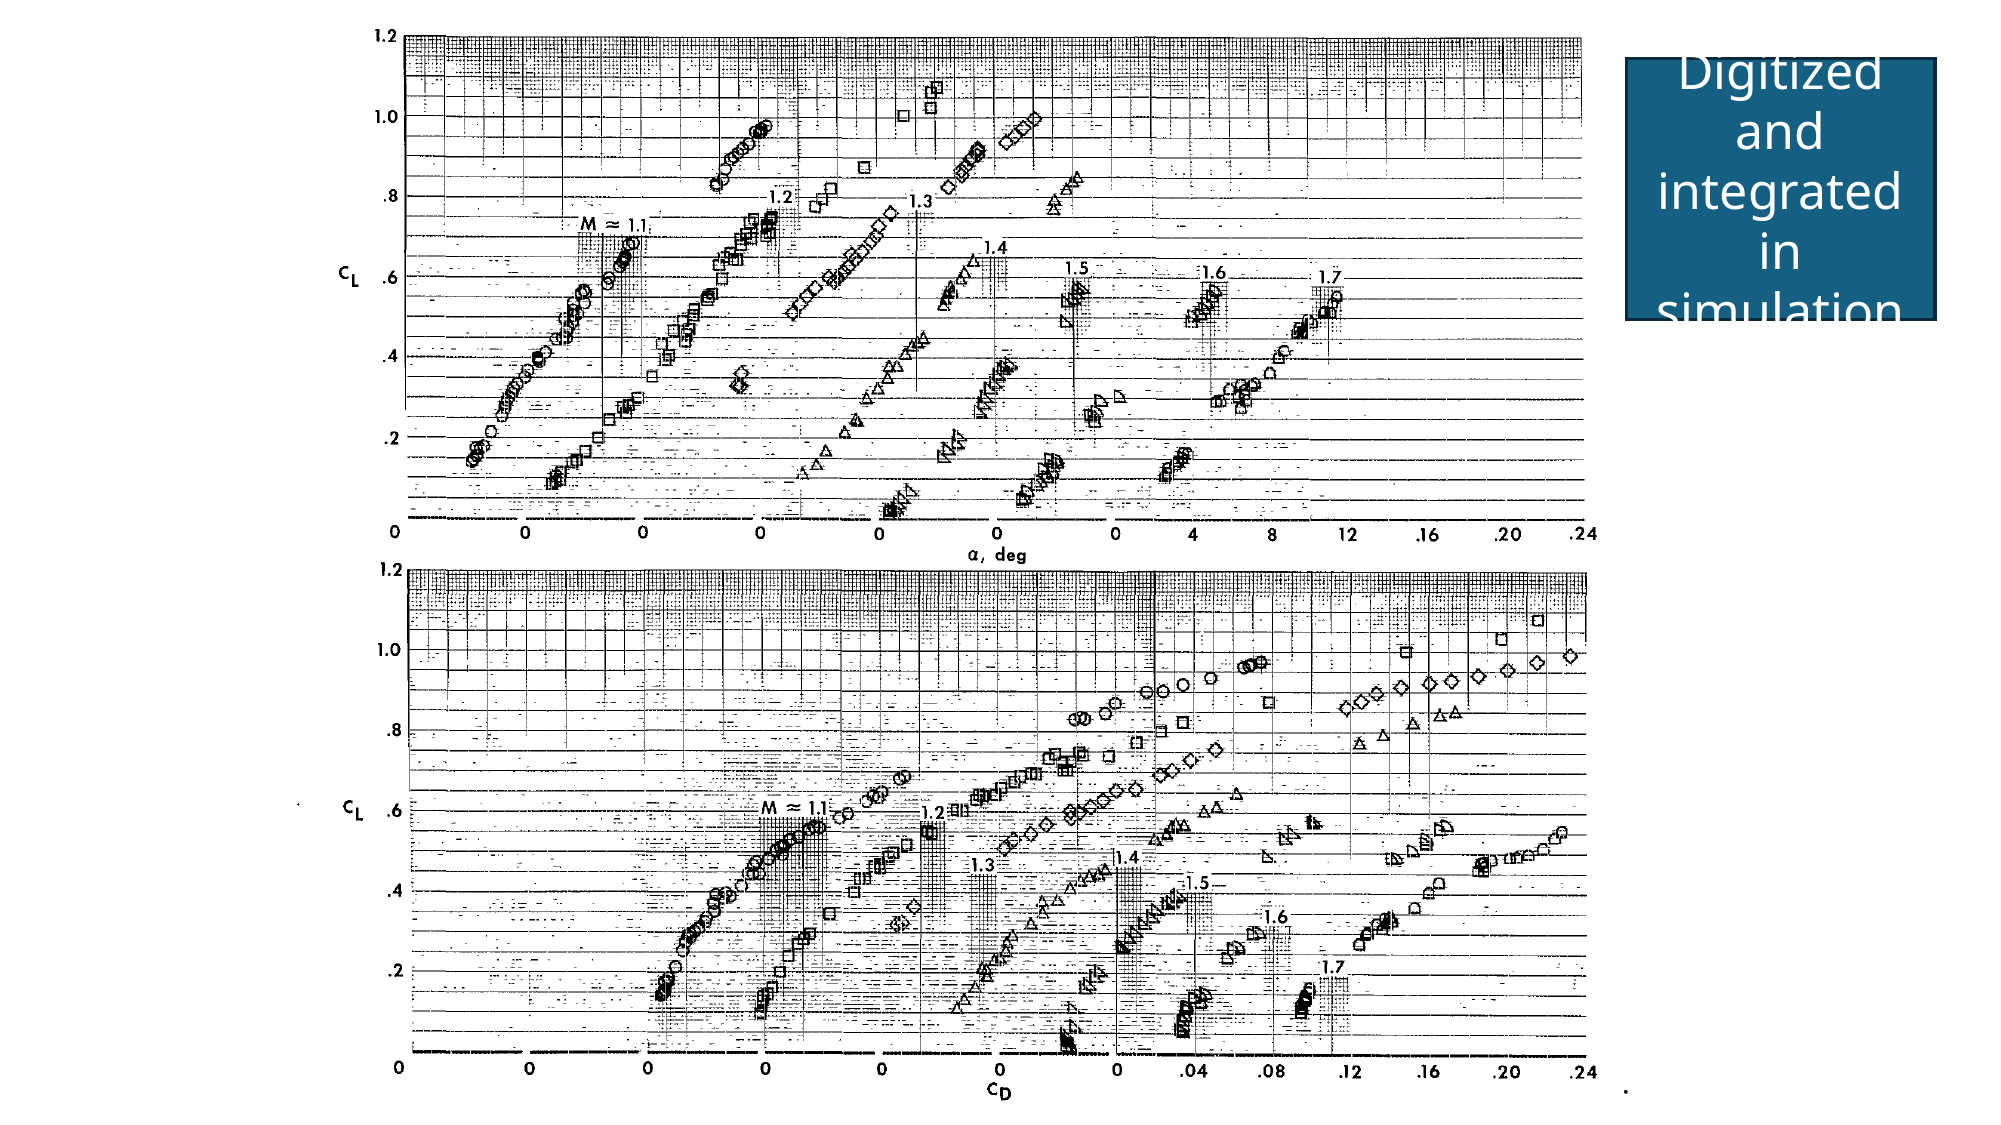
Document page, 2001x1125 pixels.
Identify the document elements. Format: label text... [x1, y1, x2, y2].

text_box Digitized and integrated in simulation [1724, 57, 1937, 321]
picture [276, 0, 1724, 1125]
